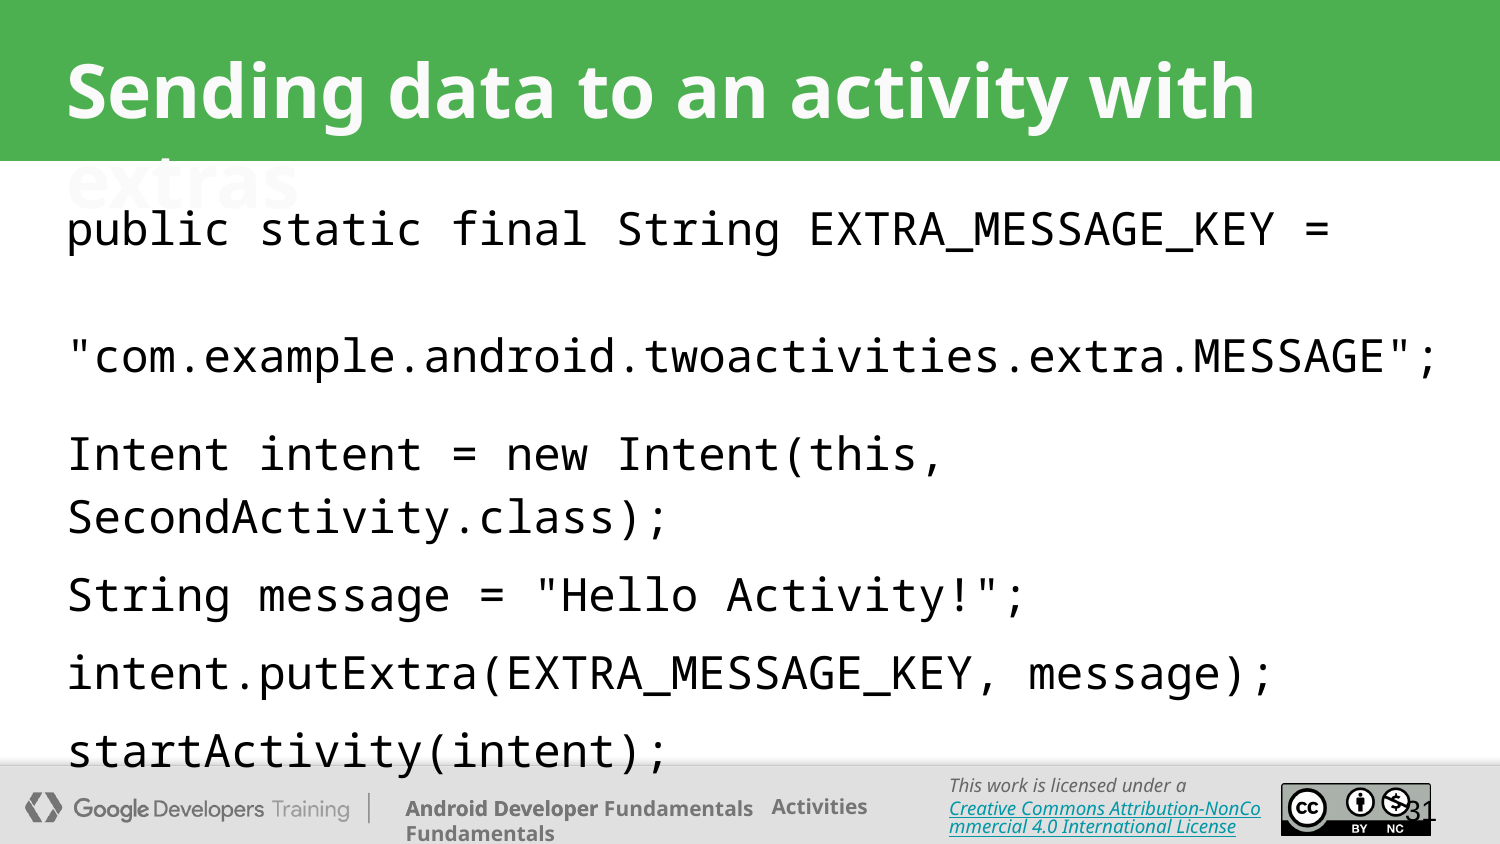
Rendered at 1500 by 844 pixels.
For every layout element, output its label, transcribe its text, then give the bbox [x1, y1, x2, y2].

title Sending data to an activity with extras [51, 28, 1449, 122]
slide_number ‹#› [1389, 777, 1480, 842]
list public static final String EXTRA_MESSAGE_KEY = "com.example.android.twoactivities.extra.MESSAGE"; Intent intent = new Intent(this, SecondActivity.class); String message = "Hello Activity!"; intent.putExtra(EXTRA_MESSAGE_KEY, message); startActivity(intent); [51, 176, 1480, 737]
picture [0, 161, 1500, 844]
